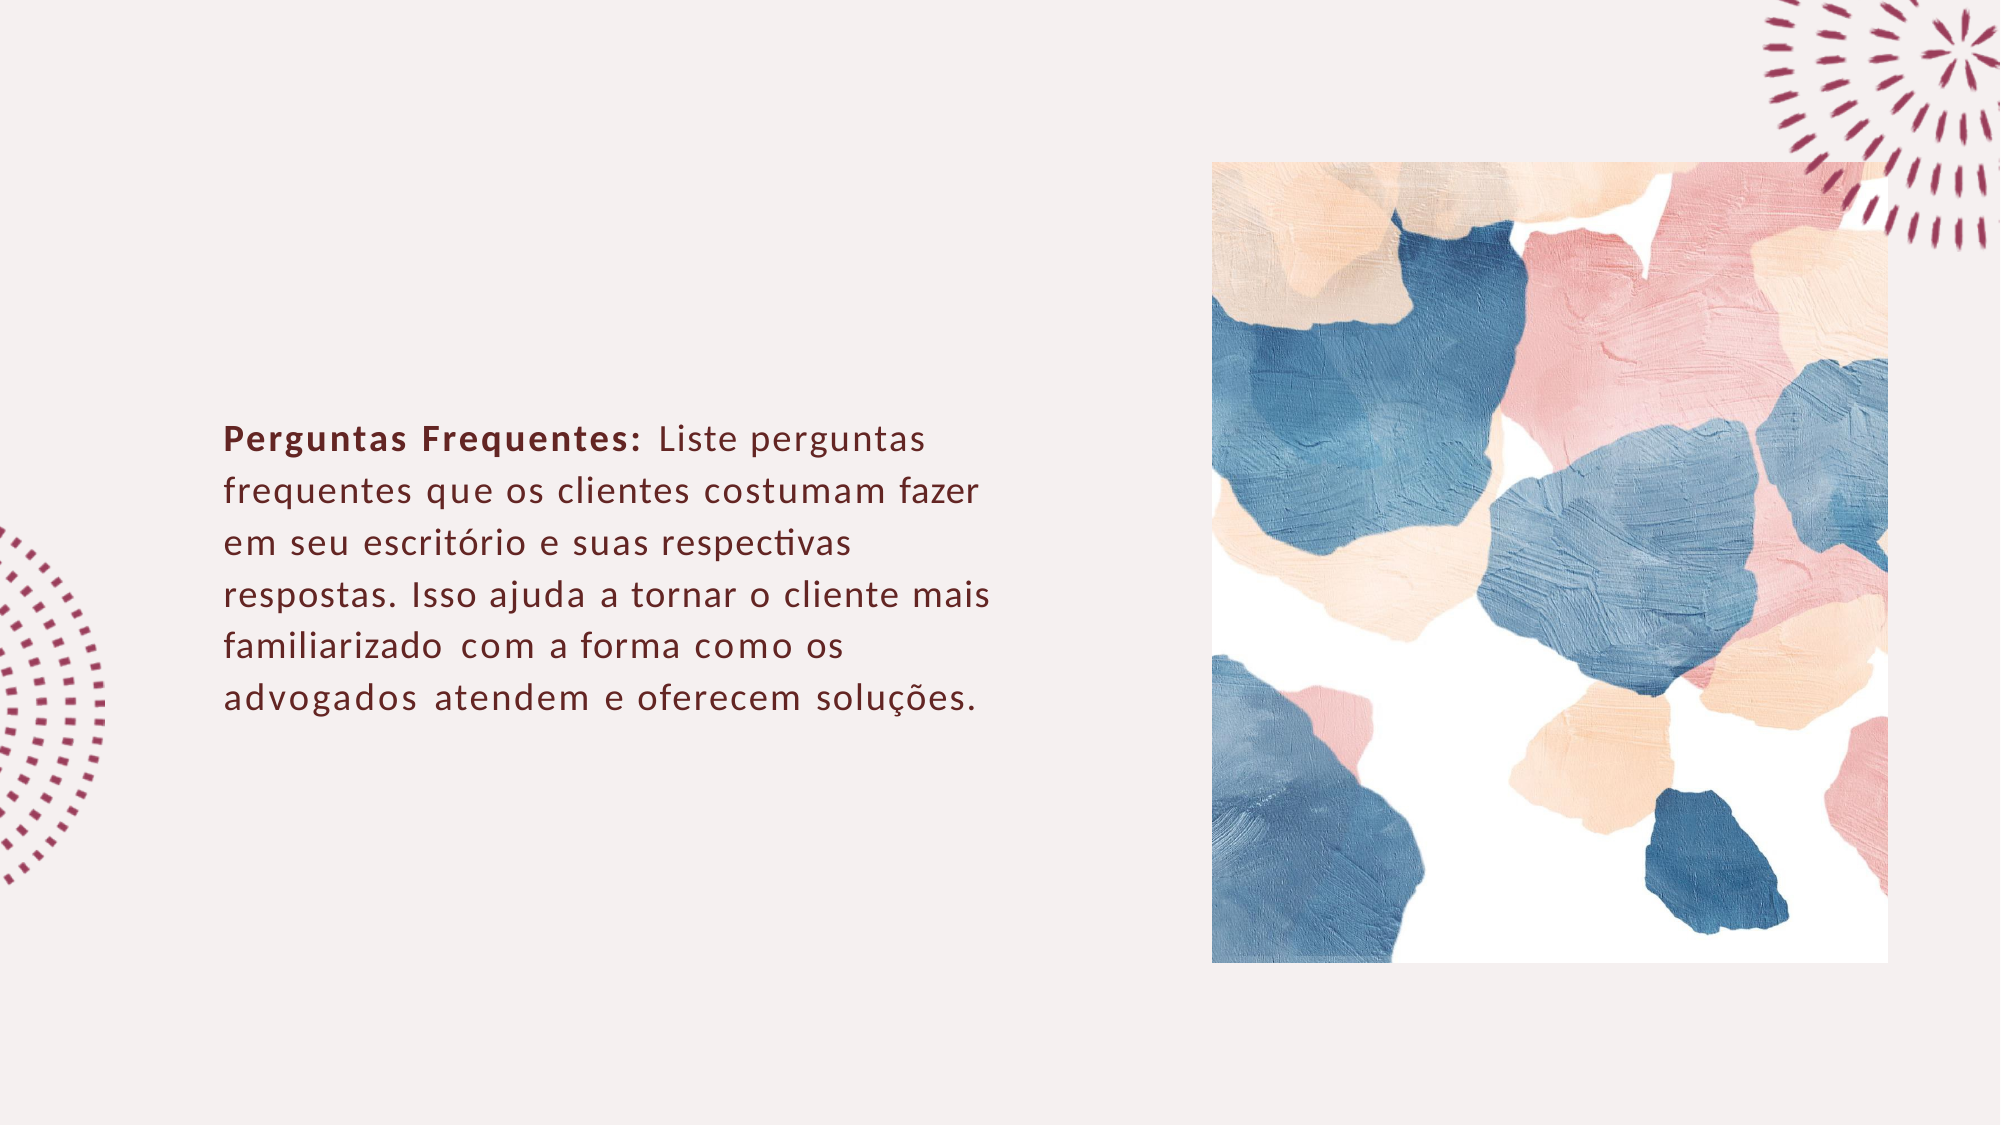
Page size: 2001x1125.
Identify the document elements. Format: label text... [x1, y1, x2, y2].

text_box Perguntas Frequentes: Liste perguntas frequentes que os clientes costumam fazer em seu escritório e suas respectivas respostas. Isso ajuda a tornar o cliente mais familiarizado com a forma como os advogados atendem e oferecem soluções. [221, 404, 1002, 719]
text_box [1212, 0, 2000, 963]
picture [0, 499, 105, 919]
